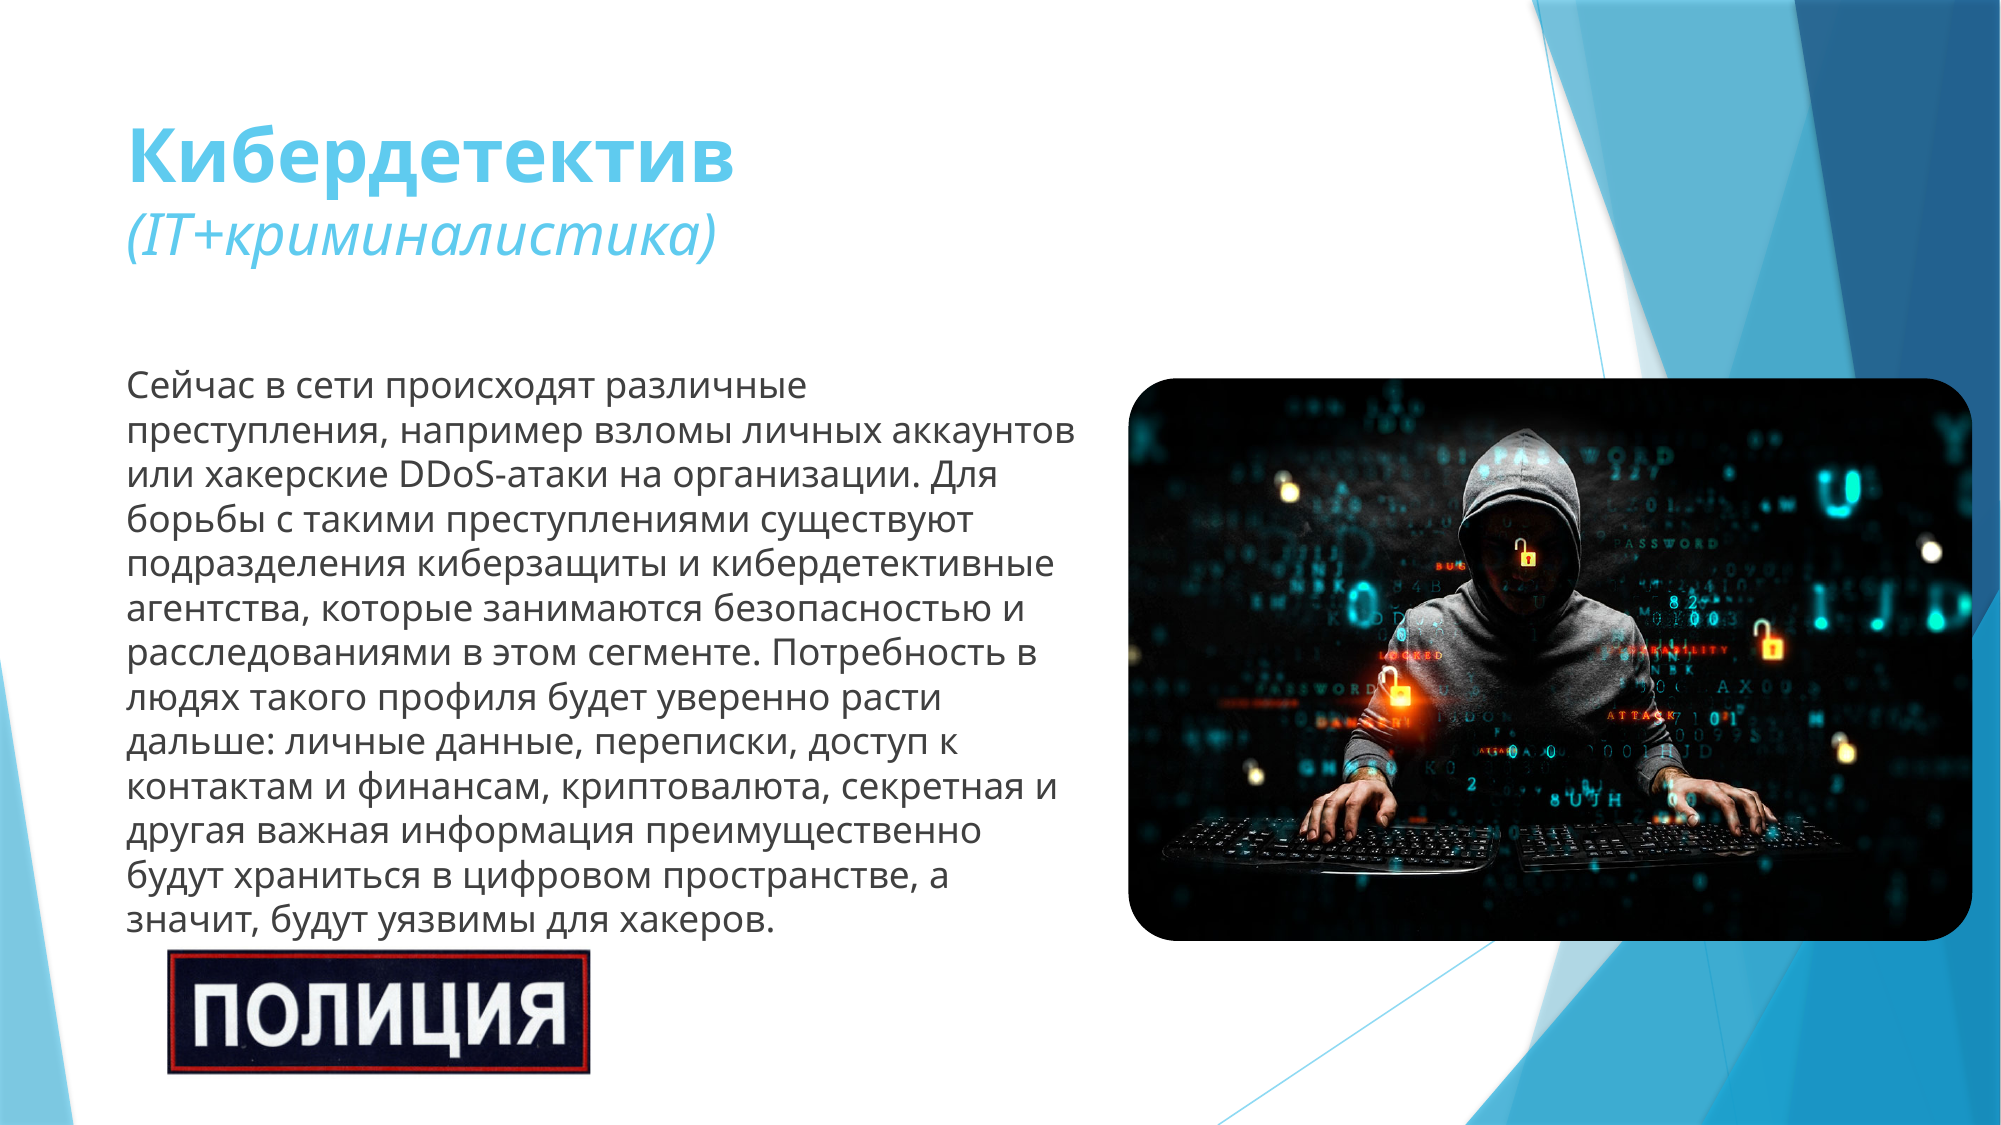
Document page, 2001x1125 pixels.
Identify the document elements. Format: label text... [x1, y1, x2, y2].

picture [166, 945, 591, 1080]
list Сейчас в сети происходят различные преступления, например взломы личных аккаунтов или хакерские DDoS-атаки на организации. Для борьбы с такими преступлениями существуют подразделения киберзащиты и кибердетективные агентства, которые занимаются безопасностью и расследованиями в этом сегменте. Потребность в людях такого профиля будет уверенно расти дальше: личные данные, переписки, доступ к контактам и финансам, криптовалюта, секретная и другая важная информация преимущественно будут храниться в цифровом пространстве, а значит, будут уязвимы для хакеров. [111, 354, 1096, 992]
title Кибердетектив (IT+криминалистика) [111, 99, 1522, 317]
picture [1127, 377, 1973, 942]
